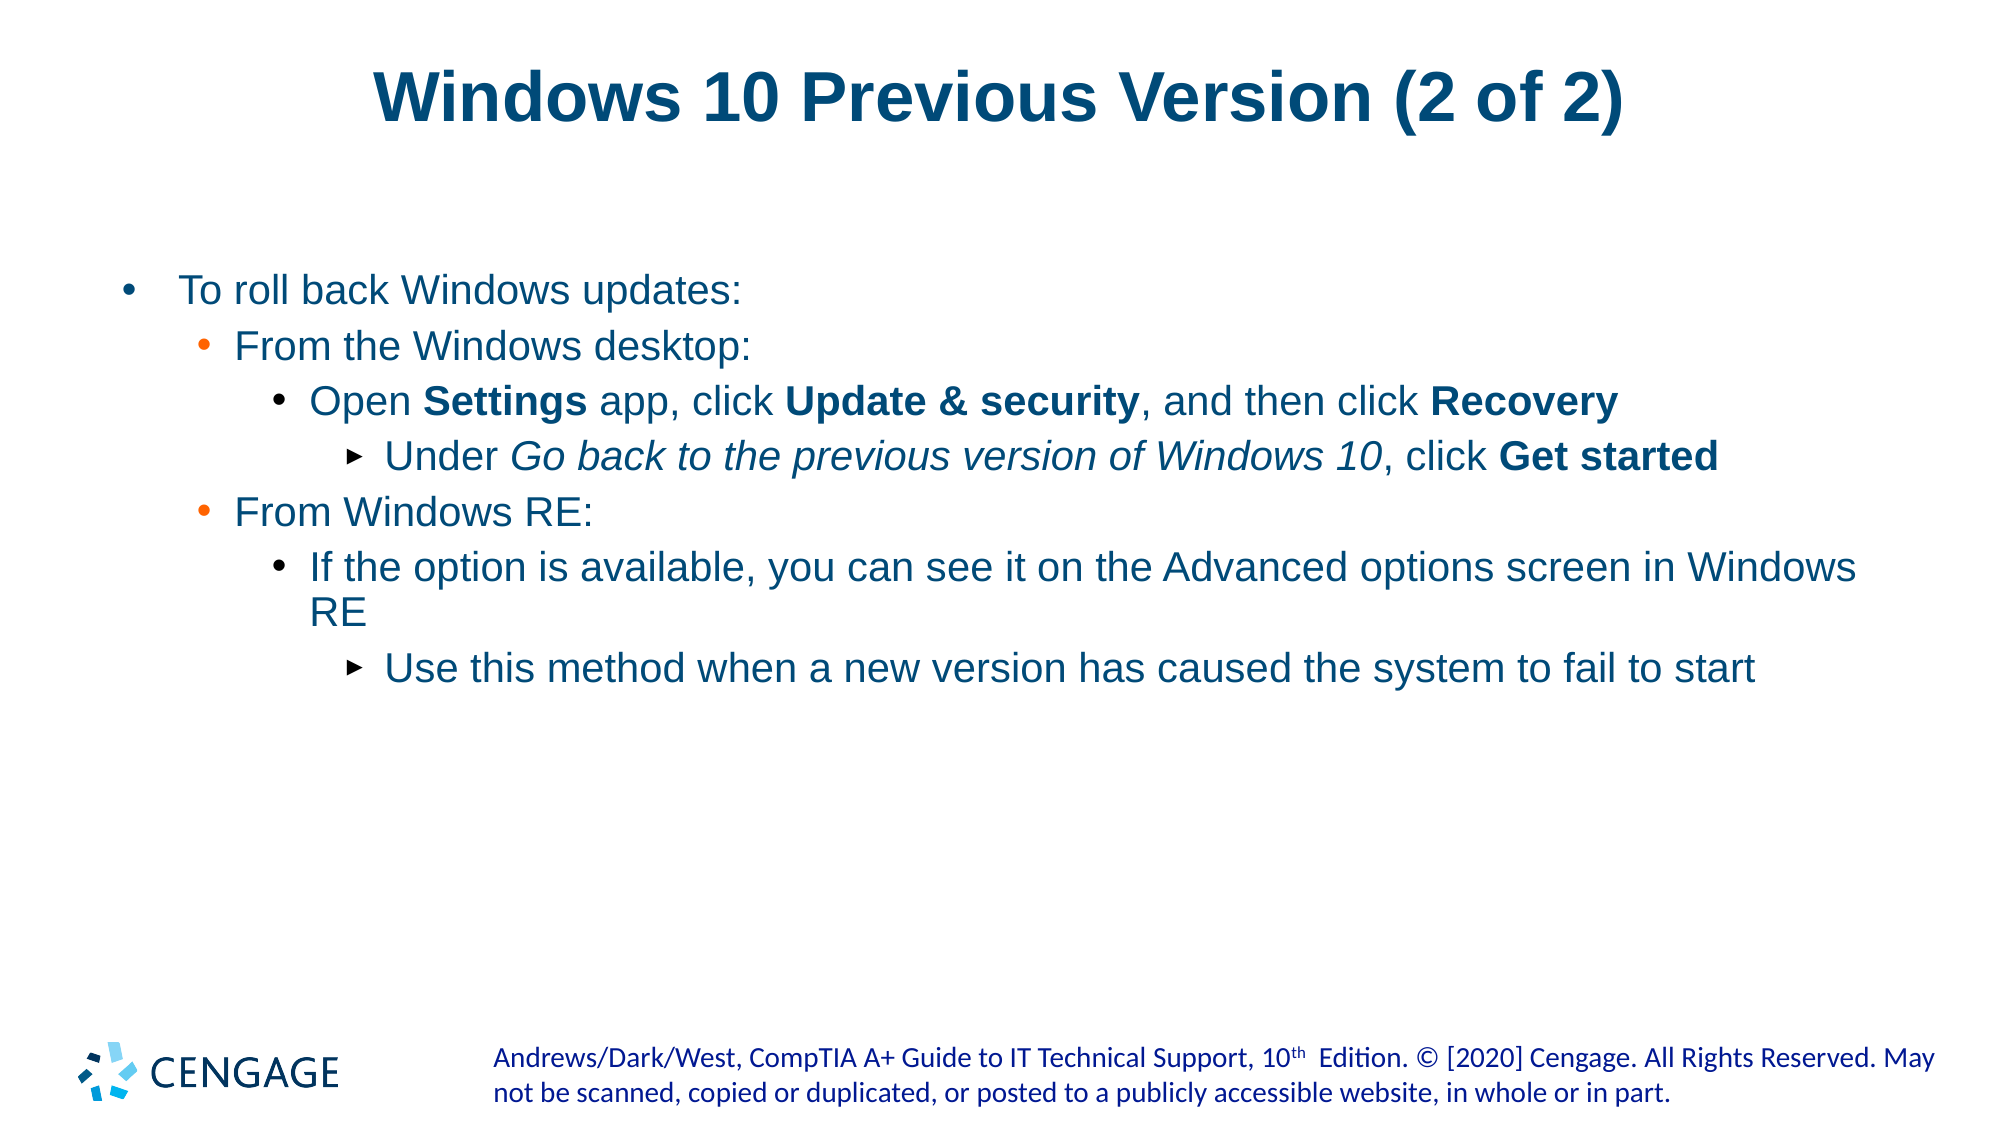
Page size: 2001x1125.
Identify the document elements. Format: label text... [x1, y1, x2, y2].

title Windows 10 Previous Version (2 of 2) [137, 59, 1863, 171]
picture [78, 1042, 338, 1101]
list To roll back Windows updates: From the Windows desktop: Open Settings app, click Update & security, and then click Recovery Under Go back to the previous version of Windows 10, click Get started From Windows RE: If the option is available, you can see it on the Advanced options screen in Windows RE Use this method when a new version has caused the system to fail to start [121, 268, 1880, 990]
